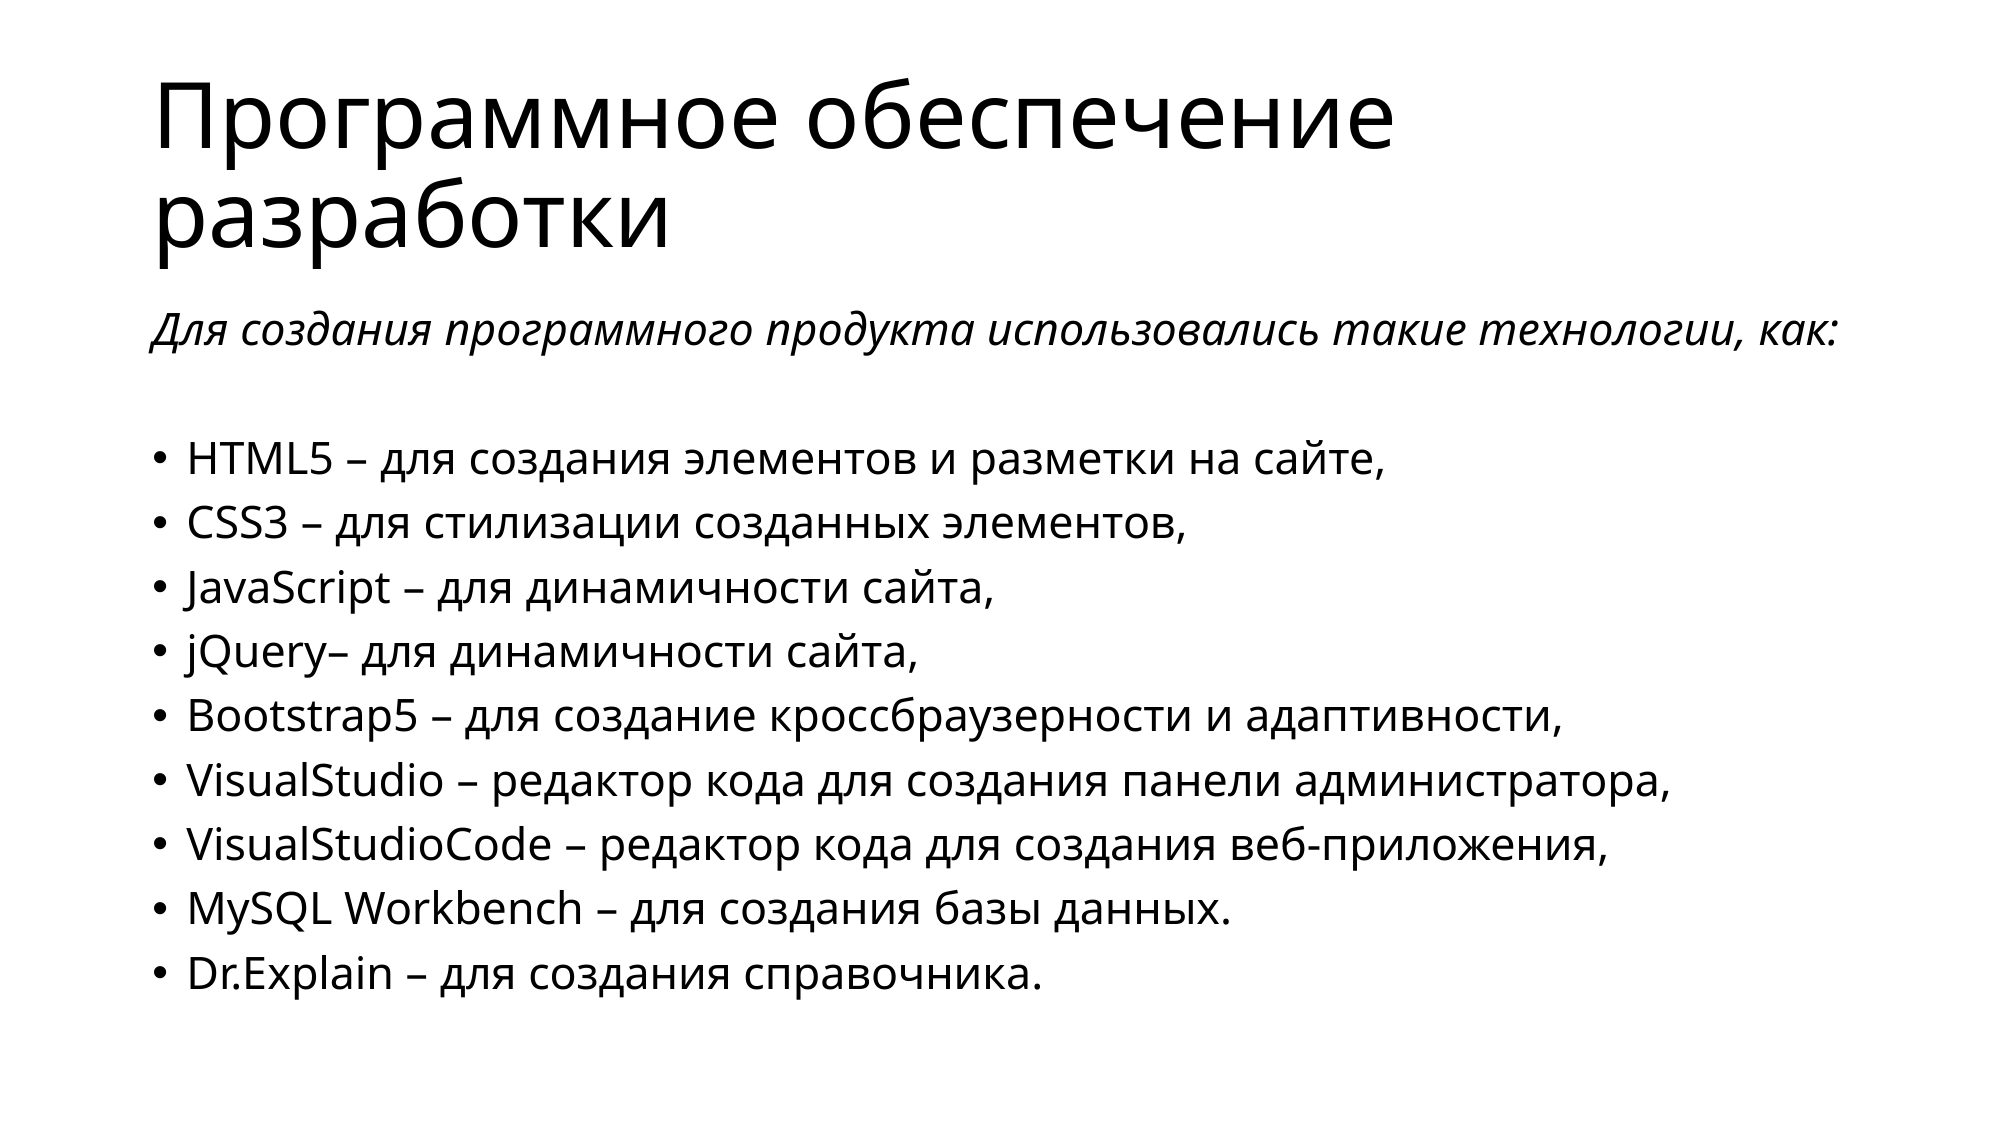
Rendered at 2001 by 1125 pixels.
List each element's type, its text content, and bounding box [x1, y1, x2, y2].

title Программное обеспечение разработки [137, 59, 1863, 278]
list Для создания программного продукта использовались такие технологии, как: HTML5 – для создания элементов и разметки на сайте, CSS3 – для стилизации созданных элементов, JavaScript – для динамичности сайта, jQuery– для динамичности сайта, Bootstrap5 – для создание кроссбраузерности и адаптивности, VisualStudio – редактор кода для создания панели администратора, VisualStudioCode – редактор кода для создания веб-приложения, MySQL Workbench – для создания базы данных. Dr.Explain – для создания справочника. [137, 299, 1863, 1014]
